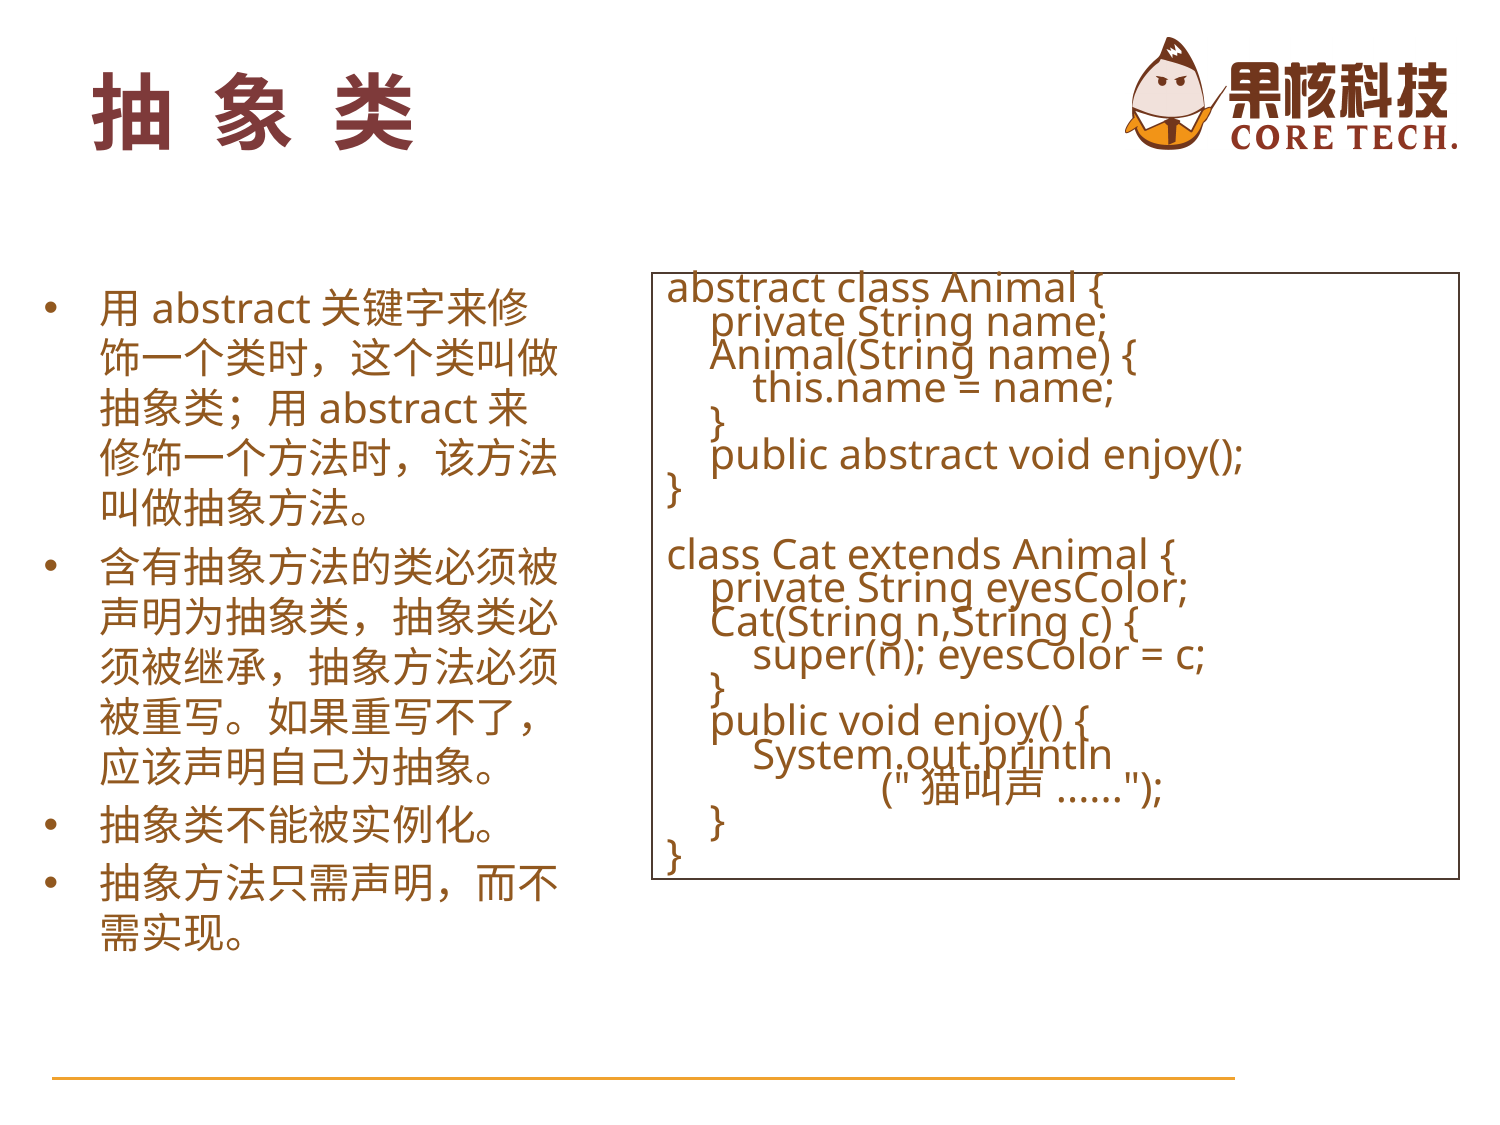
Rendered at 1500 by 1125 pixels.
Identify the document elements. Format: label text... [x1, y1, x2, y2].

list 用abstract关键字来修饰一个类时，这个类叫做抽象类；用abstract来修饰一个方法时，该方法叫做抽象方法。 含有抽象方法的类必须被声明为抽象类，抽象类必须被继承，抽象方法必须被重写。如果重写不了，应该声明自己为抽象。 抽象类不能被实例化。 抽象方法只需声明，而不需实现。 [28, 274, 576, 1012]
text_box abstract class Animal { private String name; Animal(String name) { this.name = name; } public abstract void enjoy(); } class Cat extends Animal { private String eyesColor; Cat(String n,String c) { super(n); eyesColor = c; } public void enjoy() { System.out.println ("猫叫声......"); } } [651, 273, 1459, 879]
title 抽 象 类 [74, 44, 1101, 176]
picture [1125, 37, 1457, 150]
